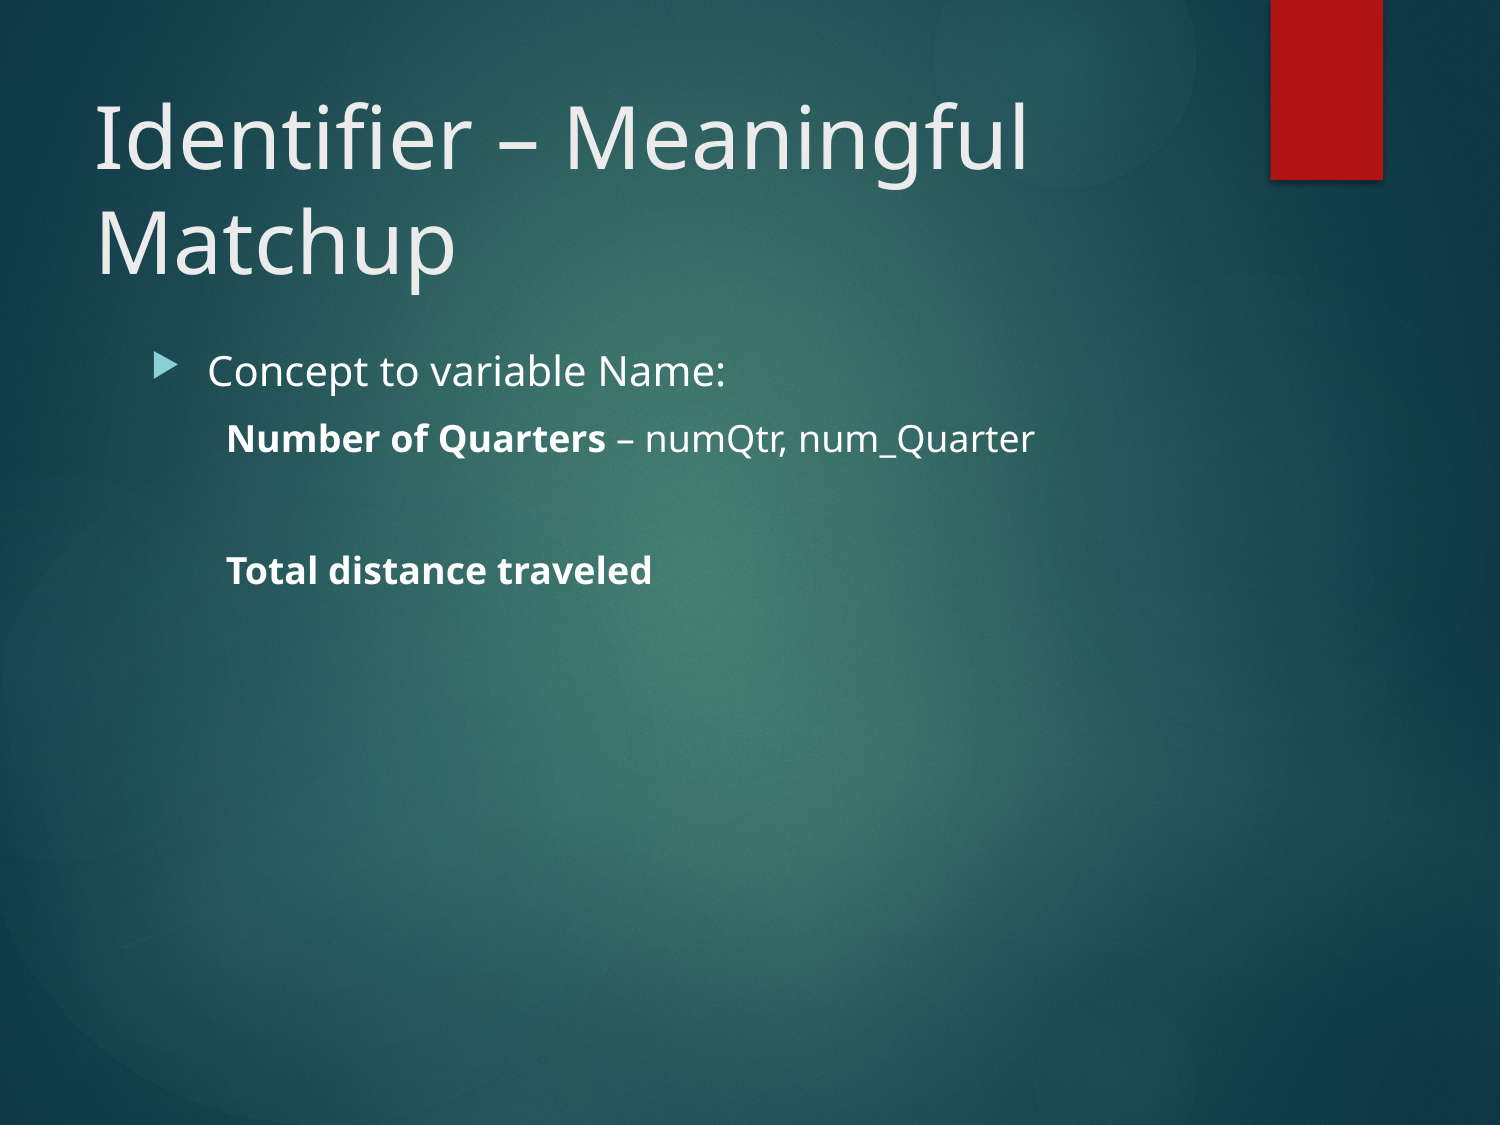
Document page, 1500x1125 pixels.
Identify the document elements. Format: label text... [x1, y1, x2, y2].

list Concept to variable Name: Number of Quarters – numQtr, num_Quarter Total distance traveled [135, 336, 1237, 1025]
title Identifier – Meaningful Matchup [79, 74, 1256, 304]
